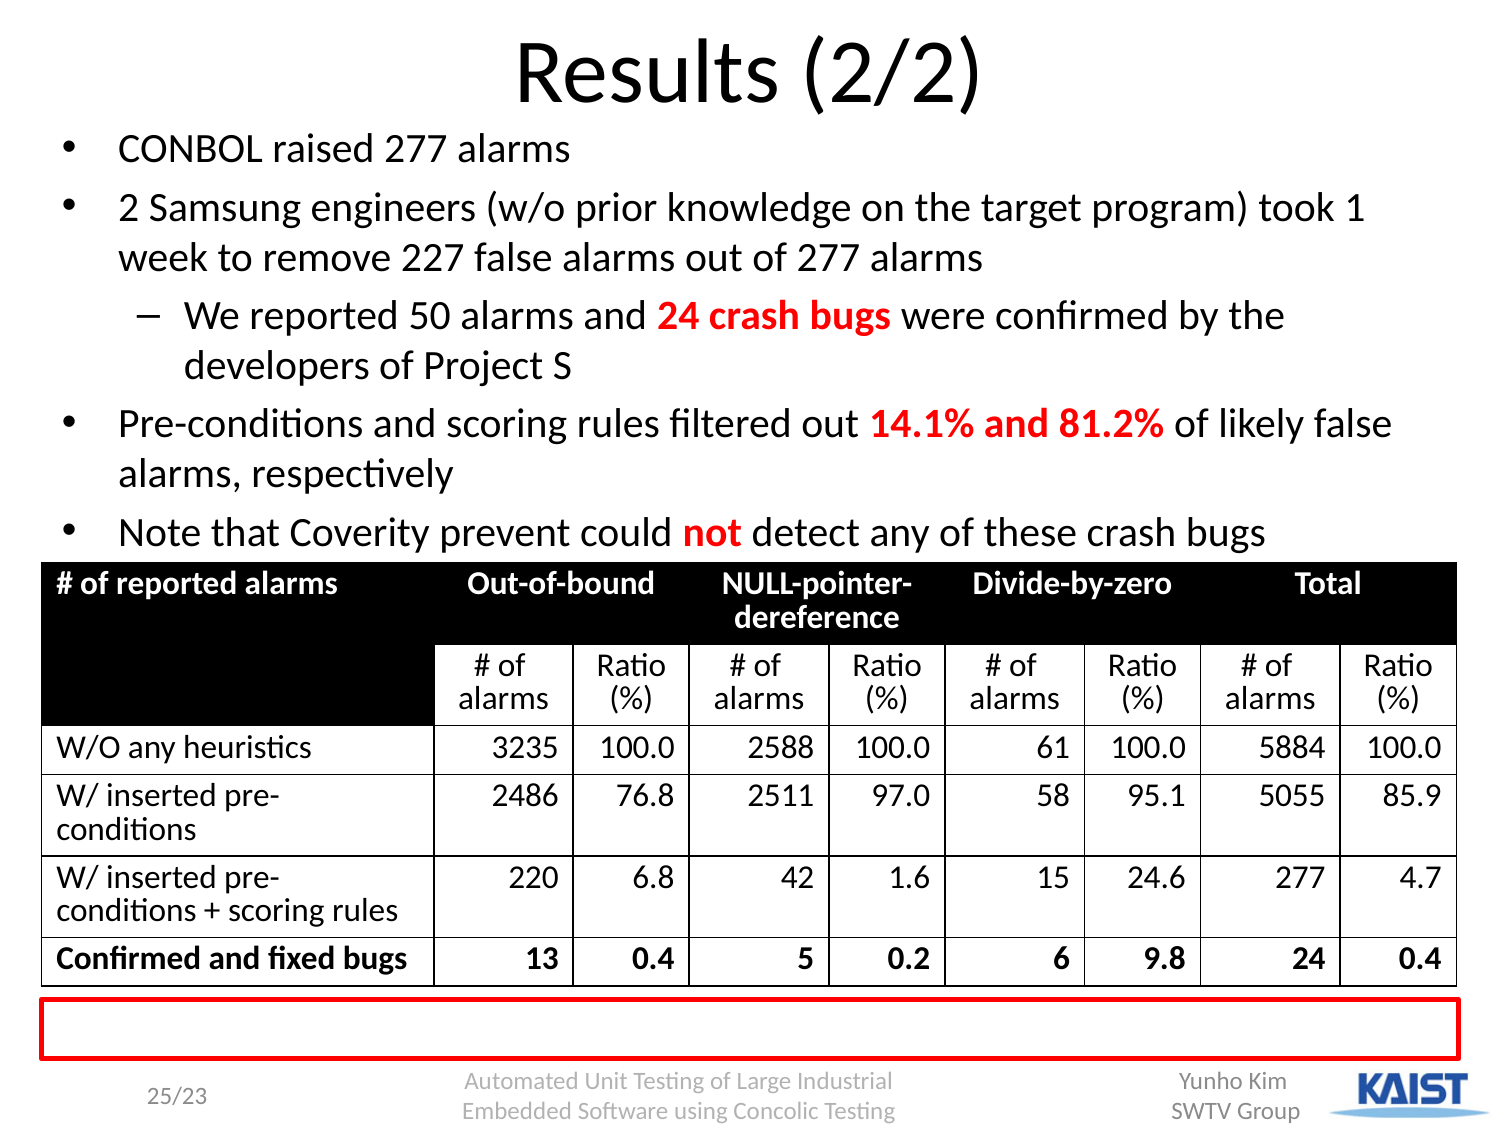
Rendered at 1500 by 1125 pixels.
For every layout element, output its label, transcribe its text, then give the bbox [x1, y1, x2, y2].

table_cell Confirmed and fixed bugs [42, 938, 433, 985]
table_cell # of alarms [435, 645, 572, 725]
list CONBOL raised 277 alarms 2 Samsung engineers (w/o prior knowledge on the target program) took 1 week to remove 227 false alarms out of 277 alarms We reported 50 alarms and 24 crash bugs were confirmed by the developers of Project S Pre-conditions and scoring rules filtered out 14.1% and 81.2% of likely false alarms, respectively Note that Coverity prevent could not detect any of these crash bugs [46, 113, 1430, 562]
table_cell 2486 [435, 775, 572, 855]
table_cell 61 [946, 726, 1084, 774]
table_cell # of alarms [690, 645, 828, 725]
table_cell 0.4 [1341, 938, 1456, 985]
table_header NULL-pointer-dereference [690, 563, 944, 643]
table_cell 5884 [1201, 726, 1339, 774]
table_cell # of alarms [946, 645, 1084, 725]
table_cell 4.7 [1341, 857, 1456, 937]
table_cell 9.8 [1085, 938, 1200, 985]
table_cell 76.8 [574, 775, 688, 855]
table_header Out-of-bound [435, 563, 688, 643]
table_cell Ratio (%) [1341, 645, 1456, 725]
title Results (2/2) [0, 0, 1500, 137]
table_cell Ratio (%) [830, 645, 944, 725]
table_cell 24 [1201, 938, 1339, 985]
table_header # of reported alarms [42, 563, 433, 726]
table_cell W/ inserted pre-conditions [42, 775, 433, 855]
table_cell 85.9 [1341, 775, 1456, 855]
table_cell 100.0 [574, 726, 688, 774]
table_cell 2588 [690, 726, 828, 774]
picture [1348, 1069, 1492, 1122]
table_cell 5055 [1201, 775, 1339, 855]
table_cell 3235 [435, 726, 572, 774]
table_cell 100.0 [1341, 726, 1456, 774]
table_cell Ratio (%) [1085, 645, 1200, 725]
table_cell 1.6 [830, 857, 944, 937]
table_cell 0.4 [574, 938, 688, 985]
table_cell 220 [435, 857, 572, 937]
table_header Divide-by-zero [946, 563, 1201, 643]
table_cell 277 [1201, 857, 1339, 937]
table_cell 58 [946, 775, 1084, 855]
footer Automated Unit Testing of Large Industrial Embedded Software using Concolic Testing [253, 1064, 1105, 1125]
table_cell W/O any heuristics [42, 726, 433, 774]
table_cell 24.6 [1085, 857, 1200, 937]
table_cell 5 [690, 938, 828, 985]
table_cell 97.0 [830, 775, 944, 855]
slide_number Yunho Kim SWTV Group [1125, 1065, 1348, 1125]
table_cell 100.0 [1085, 726, 1200, 774]
table_cell 0.2 [830, 938, 944, 985]
table_cell 2511 [690, 775, 828, 855]
table_header Total [1201, 563, 1456, 643]
table_cell 95.1 [1085, 775, 1200, 855]
text_box [41, 999, 1459, 1059]
table_cell W/ inserted pre-conditions + scoring rules [42, 857, 433, 937]
table_cell 13 [435, 938, 572, 985]
table_cell 15 [946, 857, 1084, 937]
table_cell Ratio (%) [574, 645, 688, 725]
table_cell 6 [946, 938, 1084, 985]
table_cell # of alarms [1201, 645, 1339, 725]
slide_number 25/23 [75, 1065, 223, 1125]
table_cell 6.8 [574, 857, 688, 937]
table_cell 42 [690, 857, 828, 937]
table_cell 100.0 [830, 726, 944, 774]
